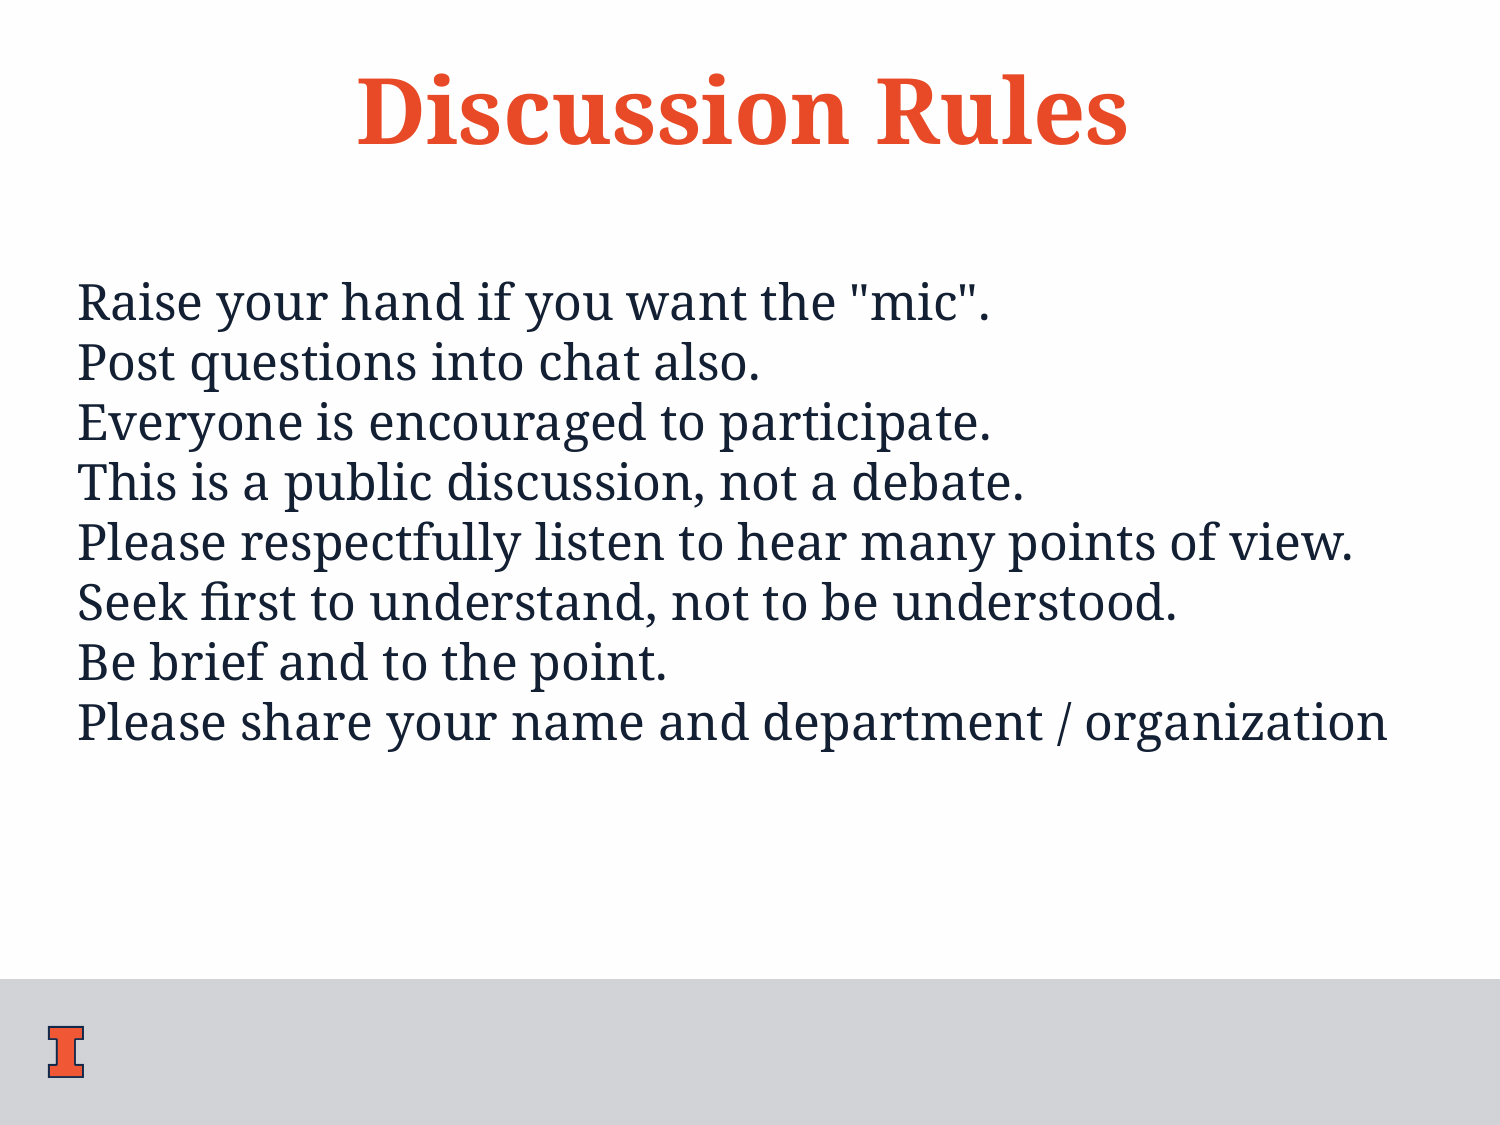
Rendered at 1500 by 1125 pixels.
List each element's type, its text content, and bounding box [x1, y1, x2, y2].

title Discussion Rules [62, 45, 1425, 233]
list Raise your hand if you want the "mic". Post questions into chat also. Everyone is encouraged to participate. This is a public discussion, not a debate. Please respectfully listen to hear many points of view. Seek first to understand, not to be understood. Be brief and to the point. Please share your name and department / organization [62, 262, 1425, 950]
picture [0, 0, 1500, 1125]
